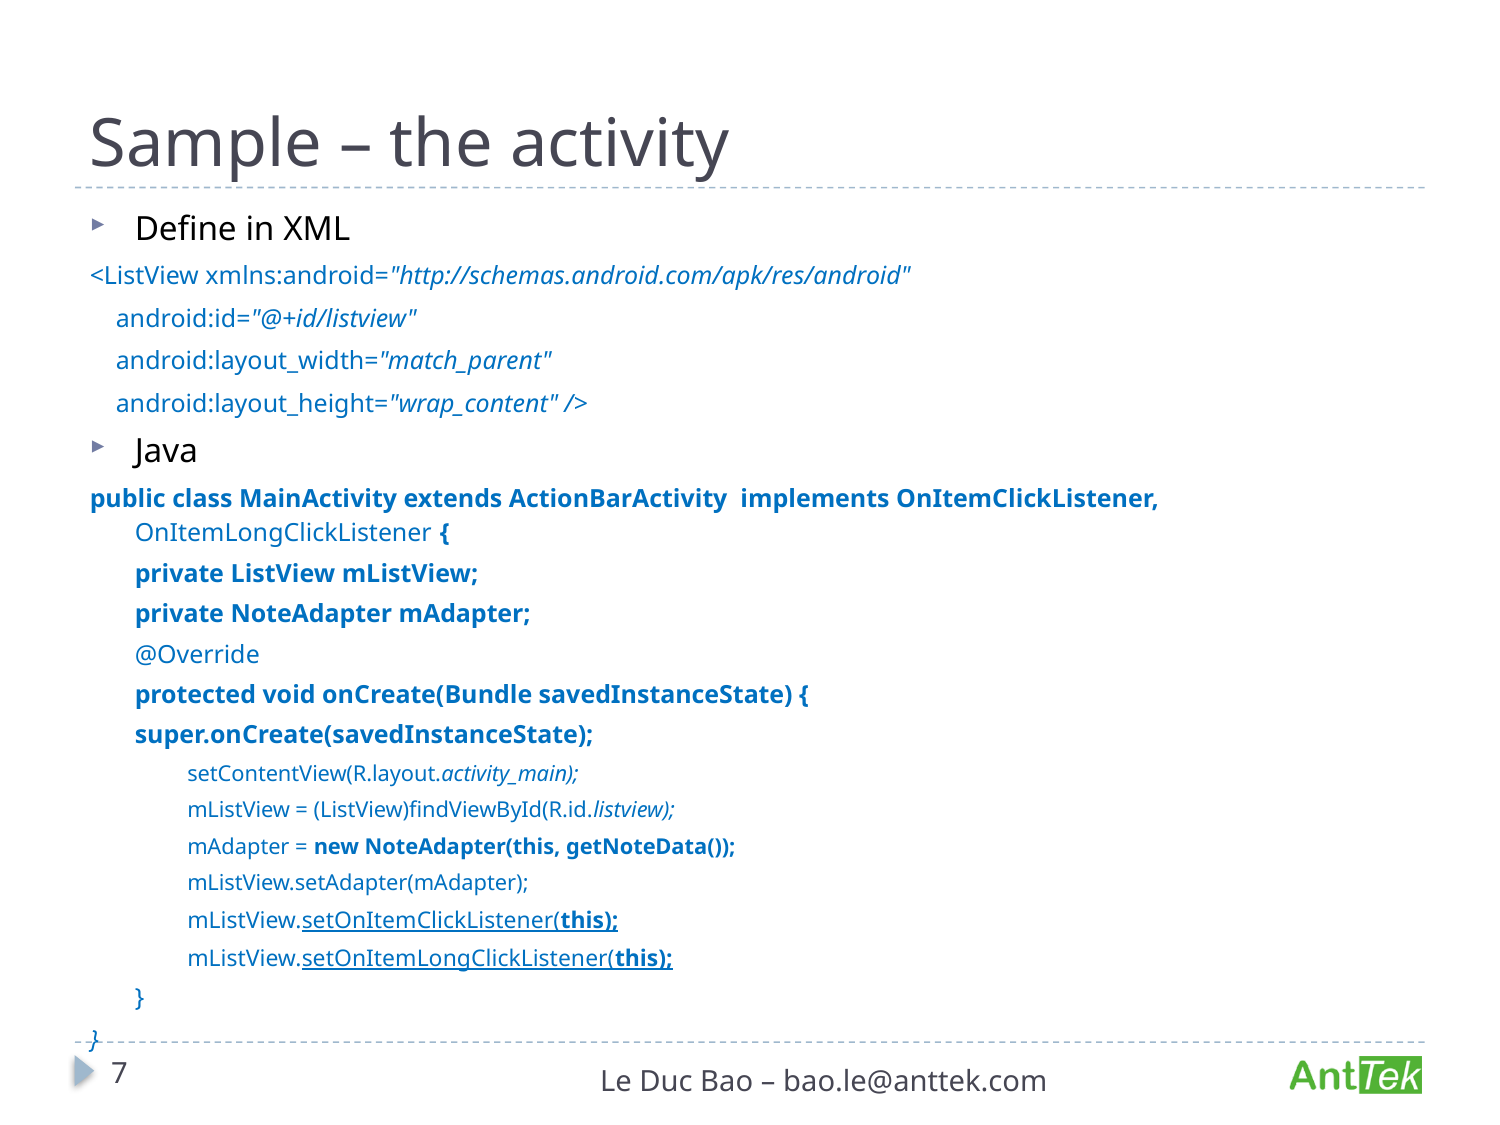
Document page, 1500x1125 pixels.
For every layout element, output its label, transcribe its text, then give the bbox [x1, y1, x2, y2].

title Sample – the activity [75, 24, 1425, 188]
picture [1288, 1056, 1422, 1094]
footer Le Duc Bao – bao.le@anttek.com [462, 1055, 1063, 1116]
list Define in XML <ListView xmlns:android="http://schemas.android.com/apk/res/android" android:id="@+id/listview" android:layout_width="match_parent" android:layout_height="wrap_content" /> Java public class MainActivity extends ActionBarActivity implements OnItemClickListener, OnItemLongClickListener { private ListView mListView; private NoteAdapter mAdapter; @Override protected void onCreate(Bundle savedInstanceState) { super.onCreate(savedInstanceState); setContentView(R.layout.activity_main); mListView = (ListView)findViewById(R.id.listview); mAdapter = new NoteAdapter(this, getNoteData()); mListView.setAdapter(mAdapter); mListView.setOnItemClickListener(this); mListView.setOnItemLongClickListener(this); } } [75, 200, 1425, 1010]
slide_number 7 [96, 1046, 257, 1107]
